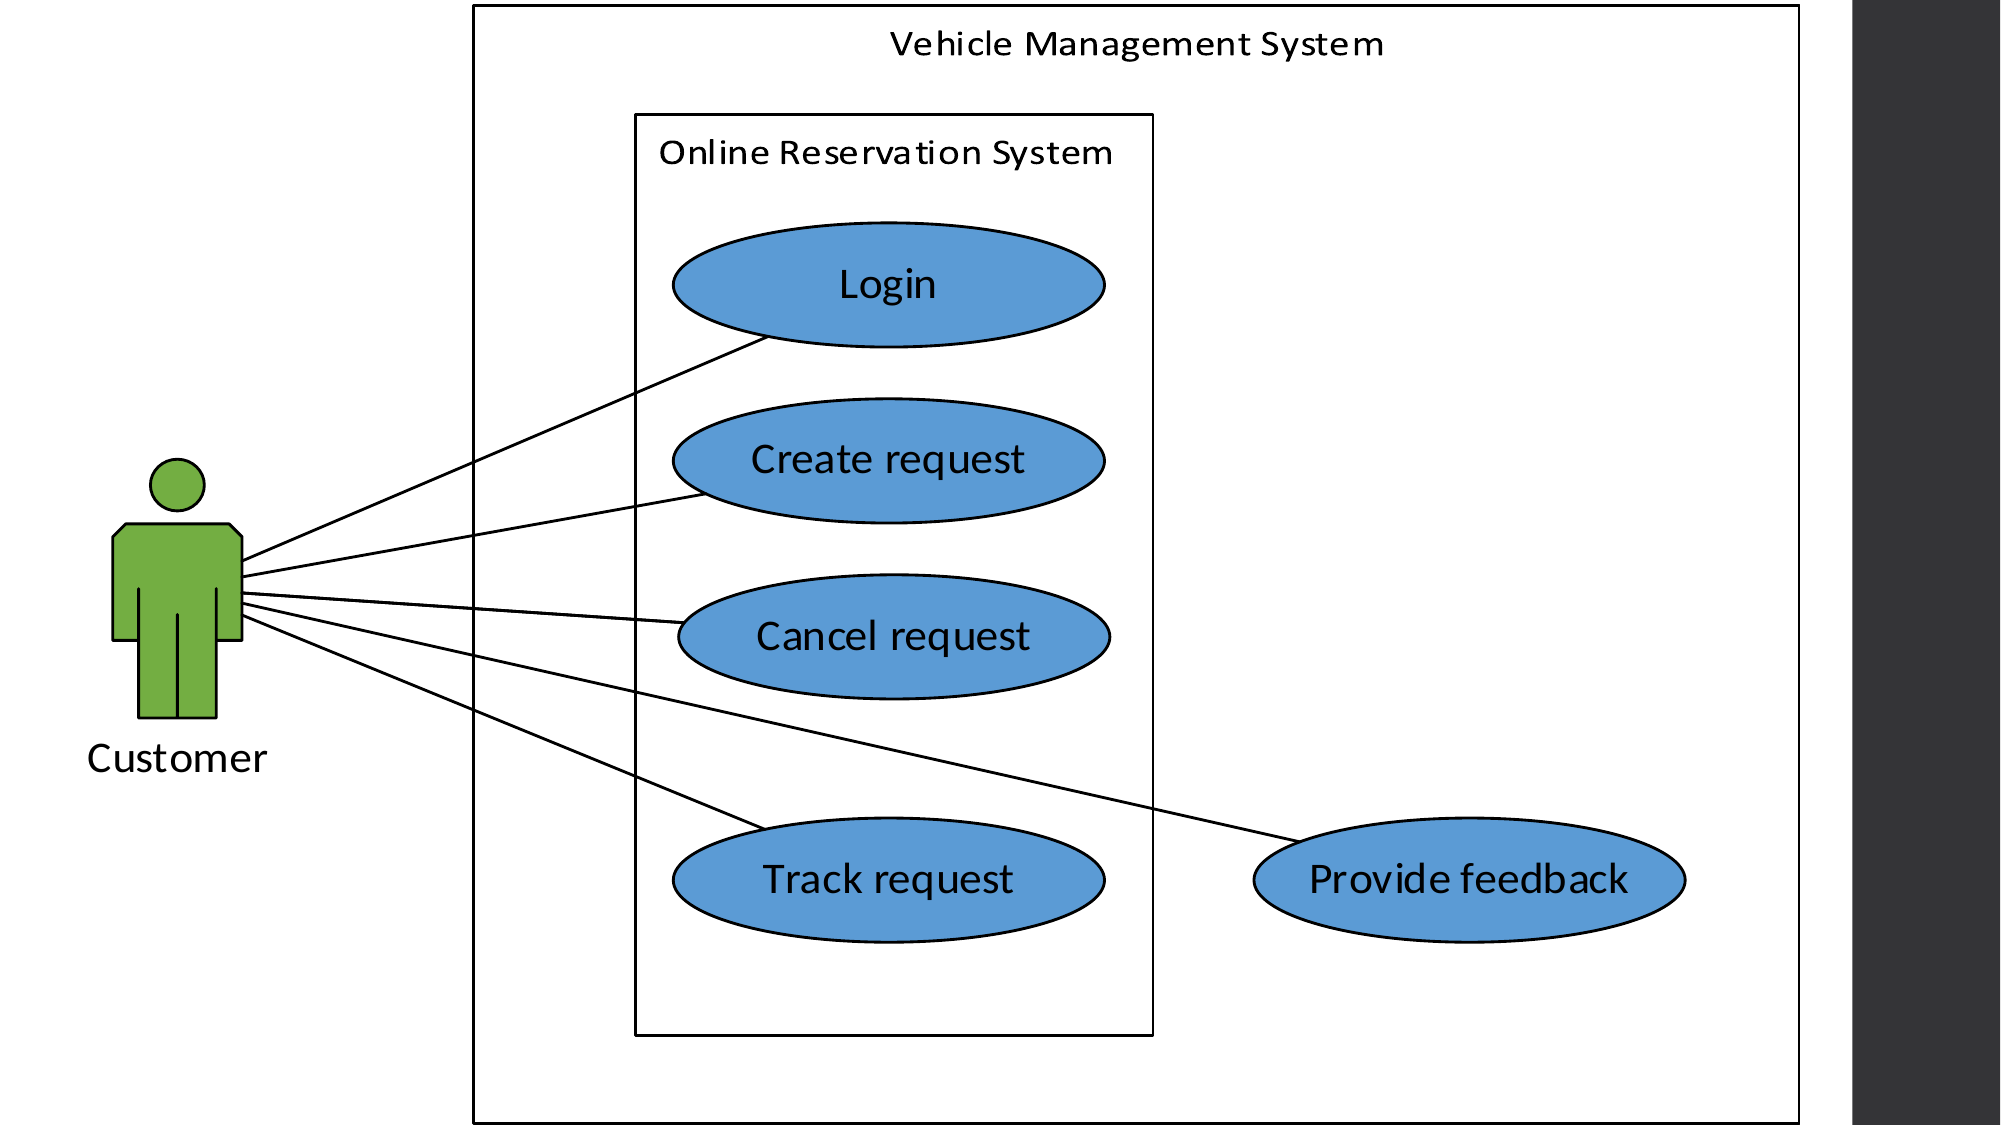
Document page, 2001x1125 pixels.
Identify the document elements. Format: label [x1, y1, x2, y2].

picture [59, 0, 1801, 1125]
